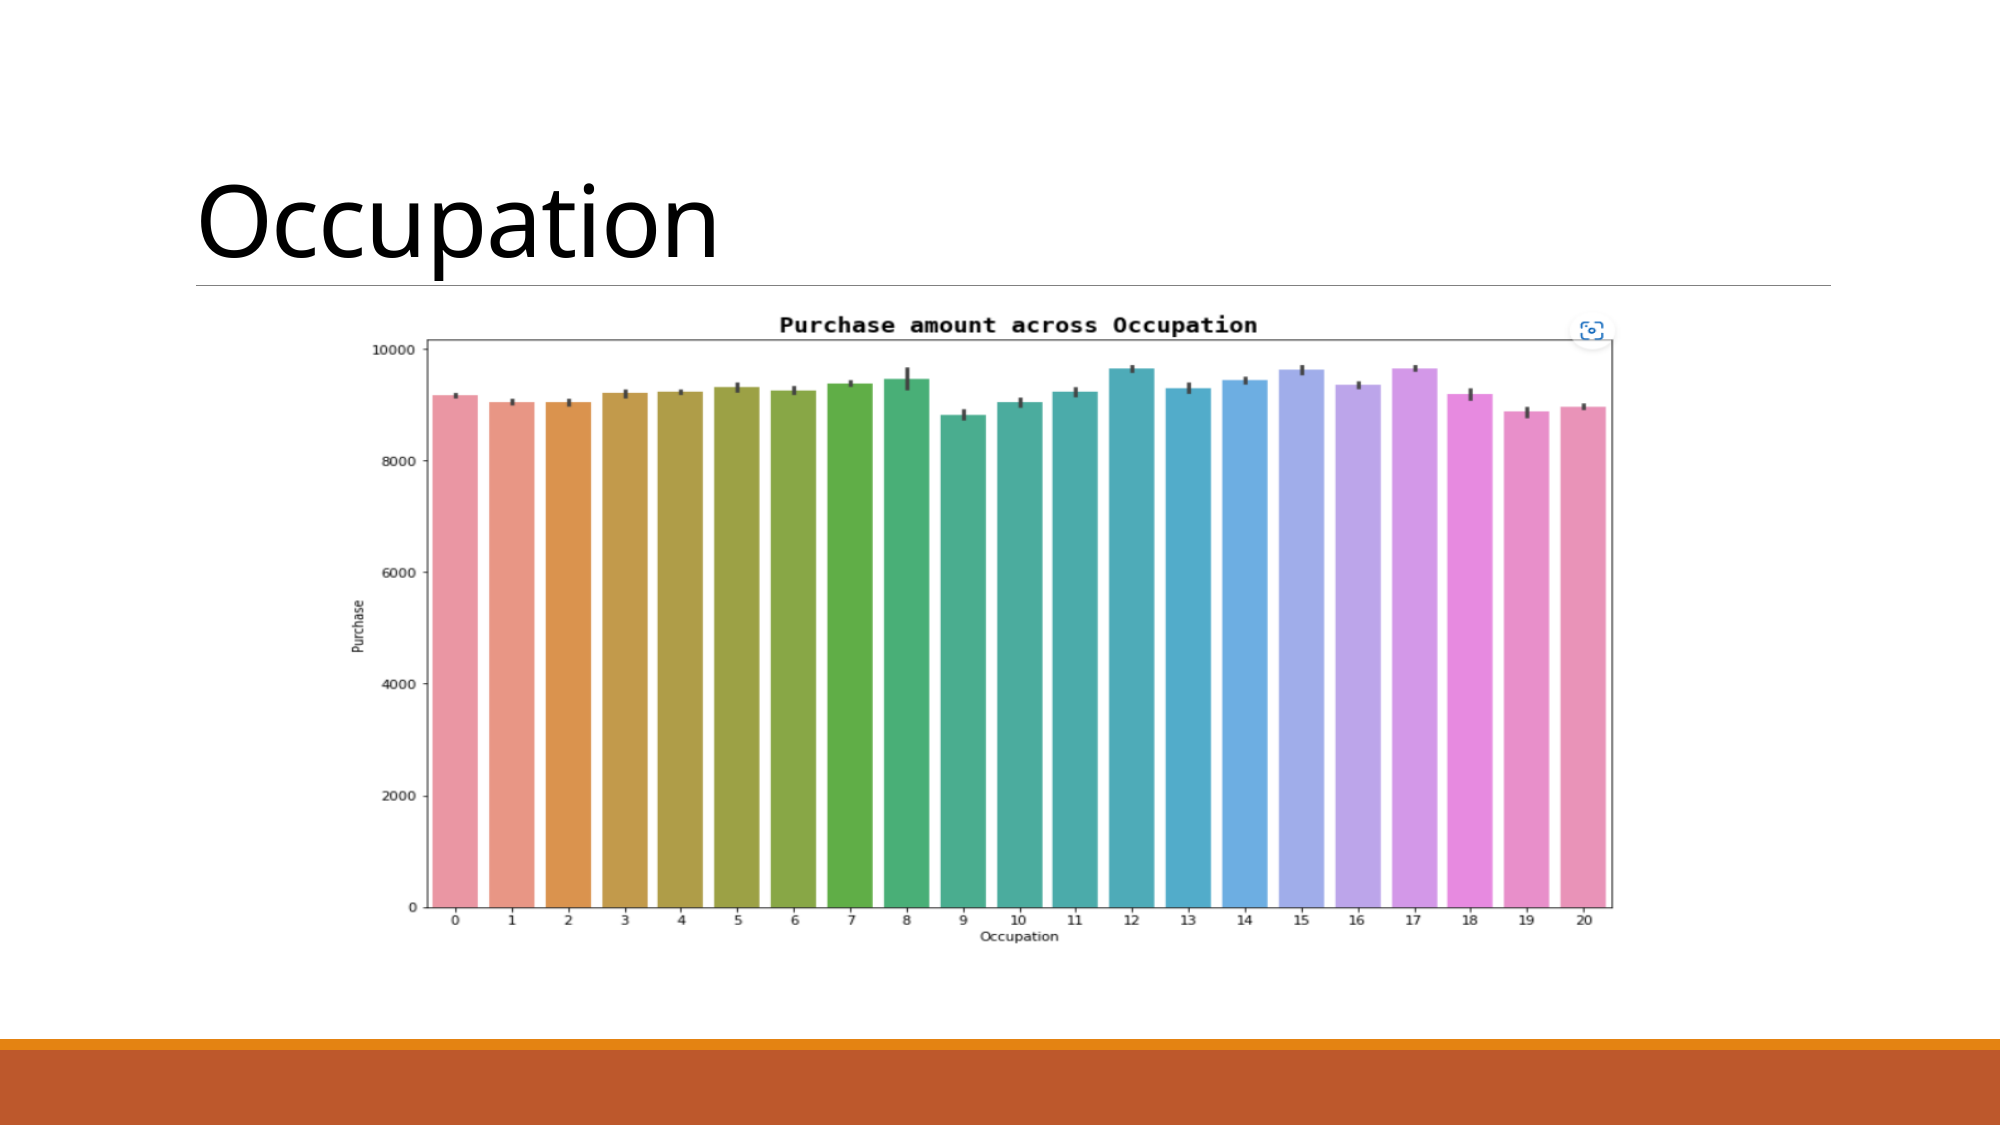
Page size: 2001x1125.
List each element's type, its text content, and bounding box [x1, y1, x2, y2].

title Occupation [180, 47, 1830, 285]
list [327, 302, 1659, 964]
